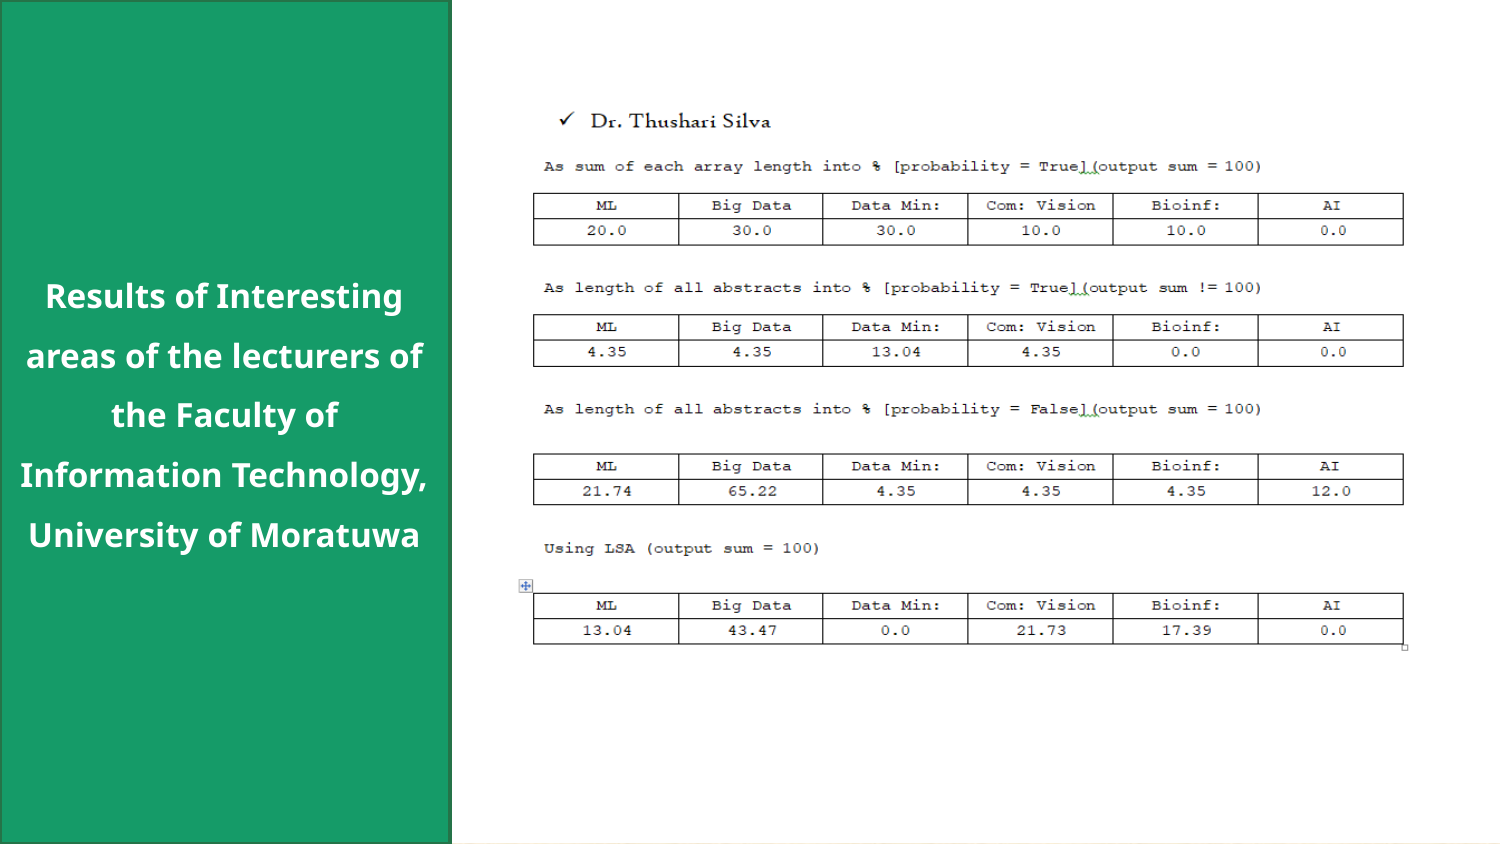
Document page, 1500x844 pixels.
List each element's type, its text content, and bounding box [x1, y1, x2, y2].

picture [474, 99, 1463, 711]
text_box [0, 0, 452, 844]
title Results of Interesting areas of the lecturers of the Faculty of Information Technology, University of Moratuwa [0, 109, 449, 700]
